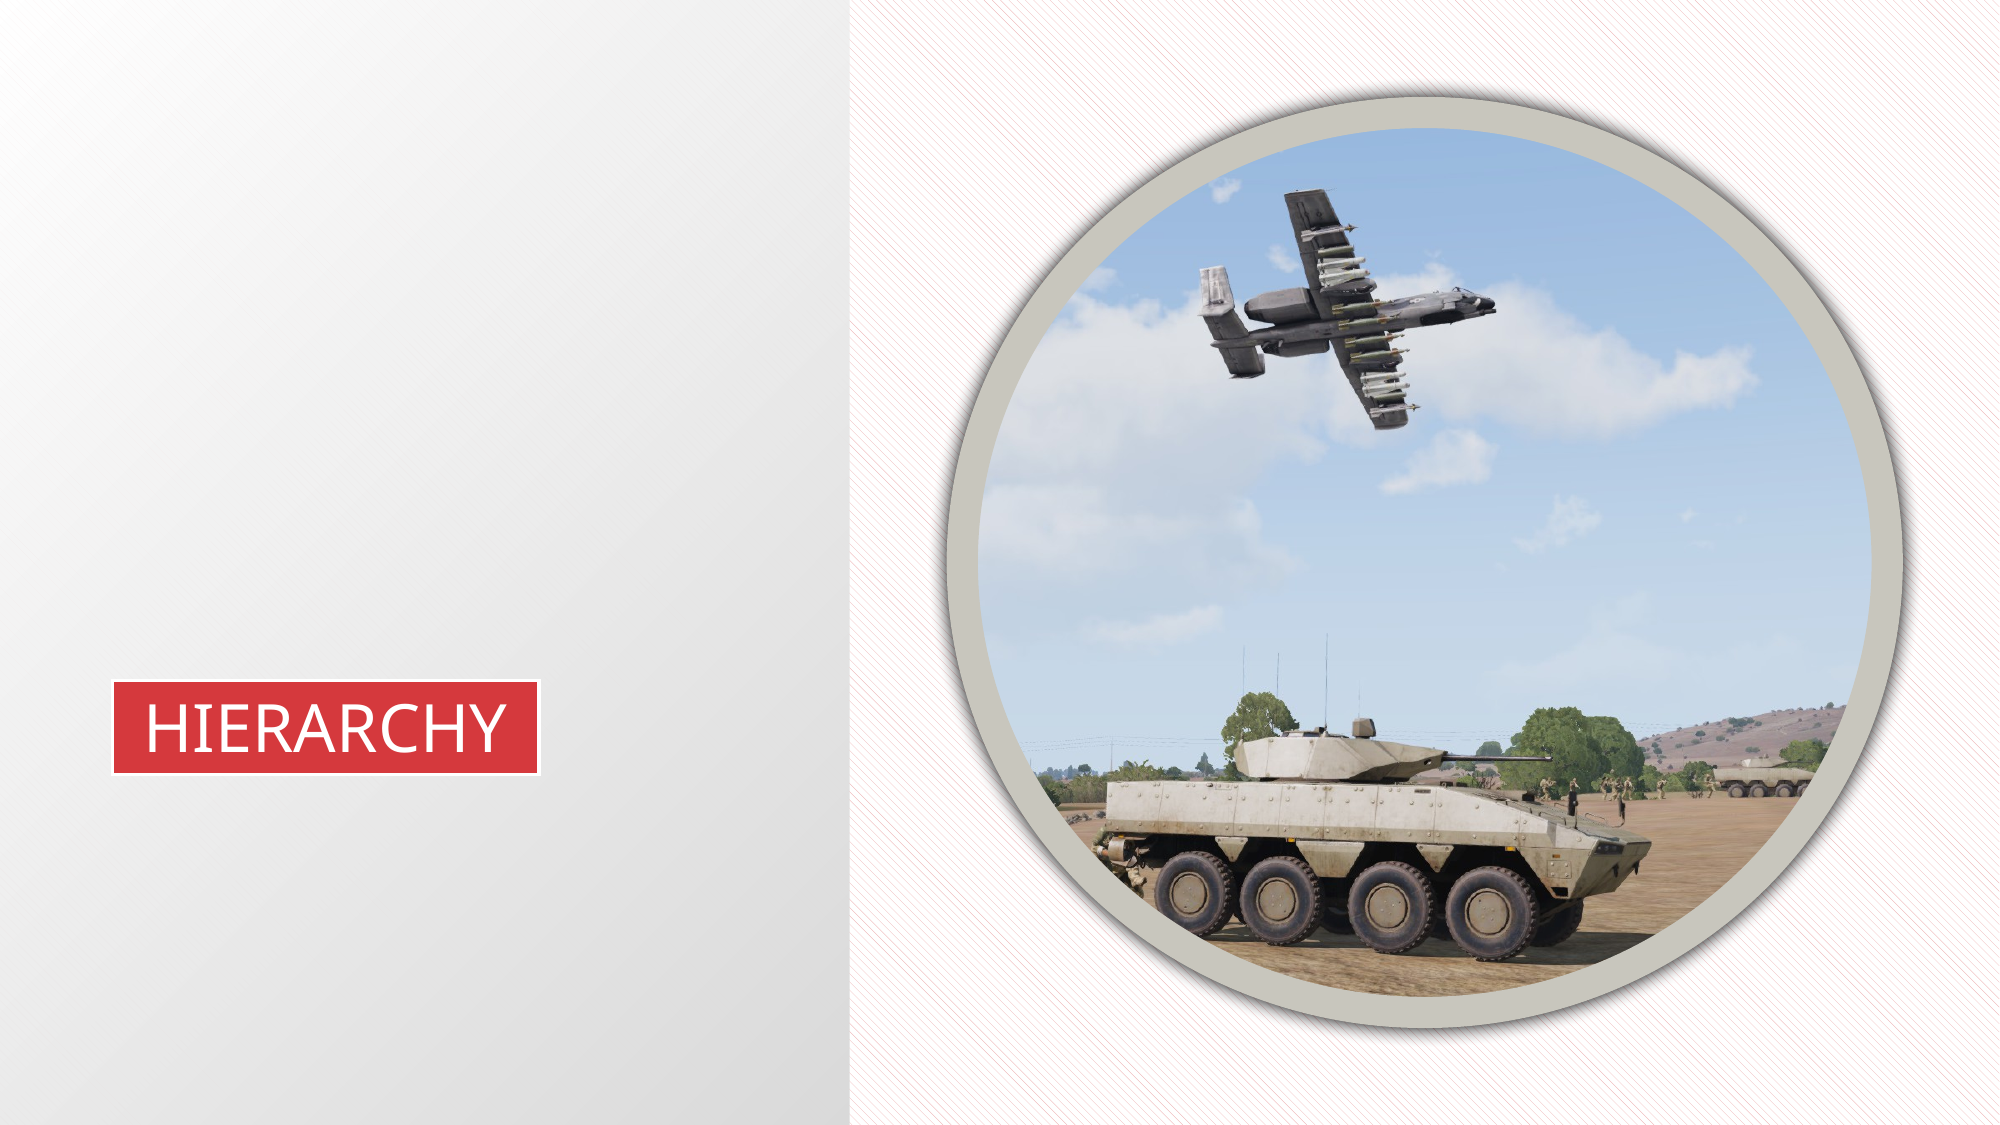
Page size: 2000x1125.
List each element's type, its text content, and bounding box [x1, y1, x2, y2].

picture [962, 112, 1888, 1013]
title hierarchy [111, 679, 541, 776]
